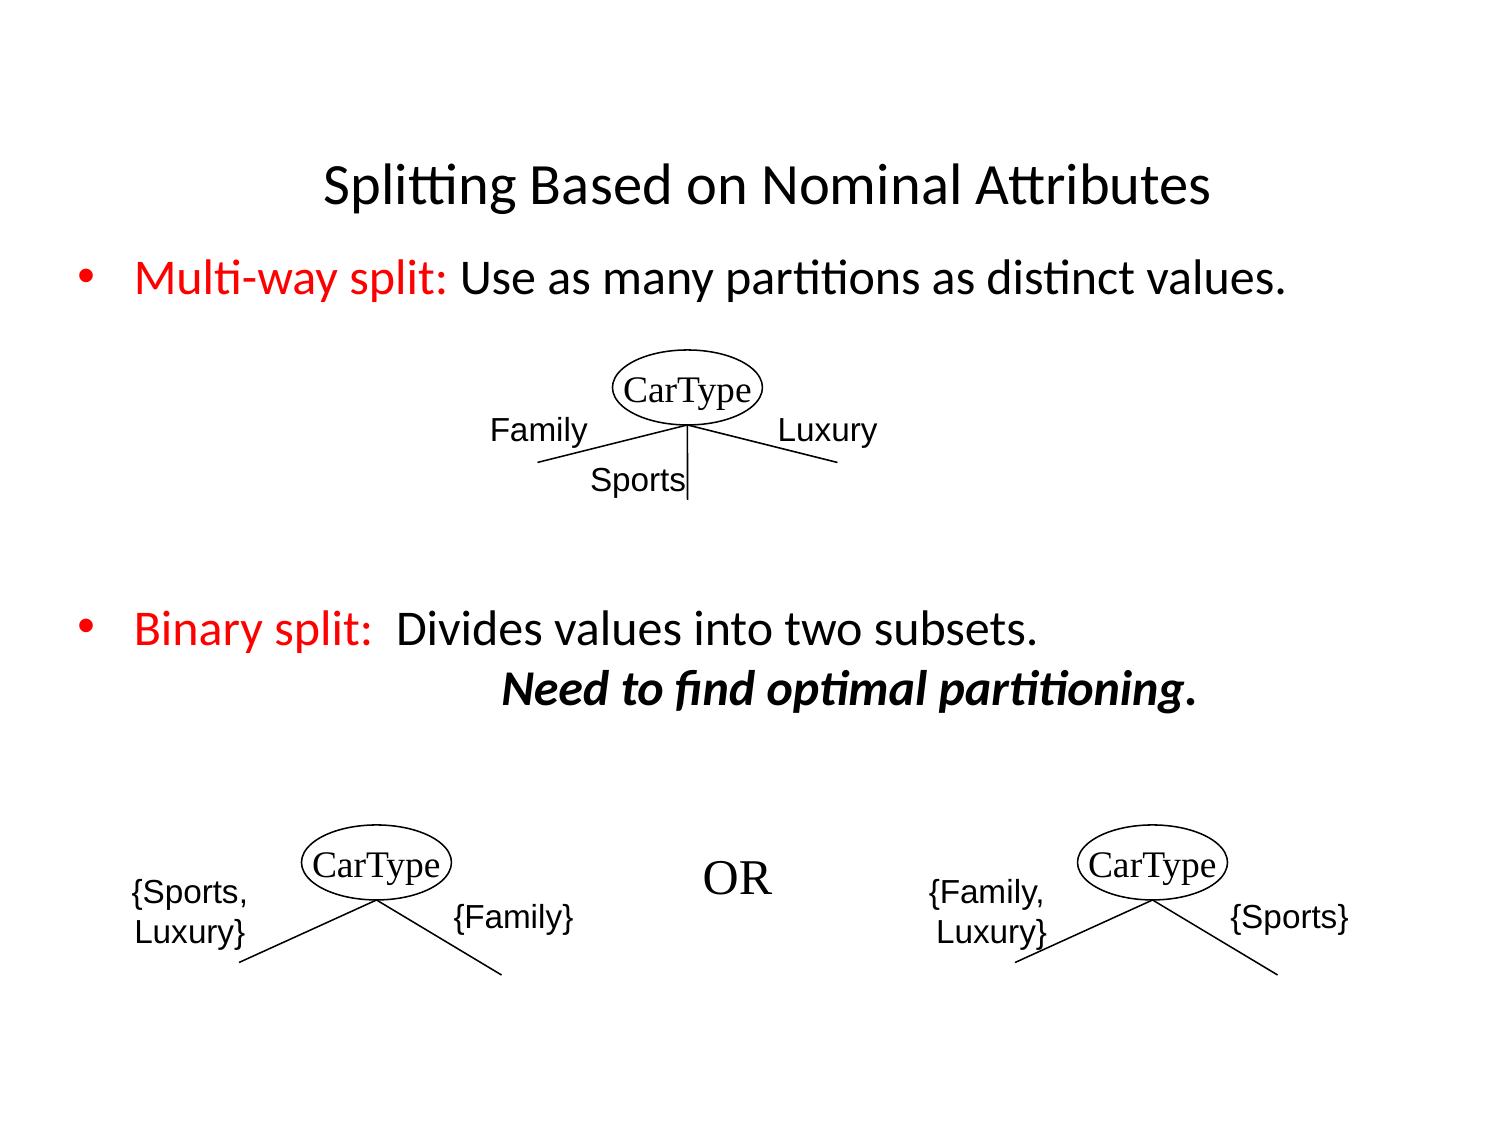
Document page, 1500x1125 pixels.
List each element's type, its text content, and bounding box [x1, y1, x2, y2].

list Multi-way split: Use as many partitions as distinct values. Binary split: Divides values into two subsets. Need to find optimal partitioning. [62, 237, 1438, 850]
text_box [112, 824, 590, 976]
title Splitting Based on Nominal Attributes [62, 137, 1475, 225]
text_box OR [687, 837, 787, 913]
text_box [912, 824, 1365, 976]
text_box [474, 349, 893, 506]
